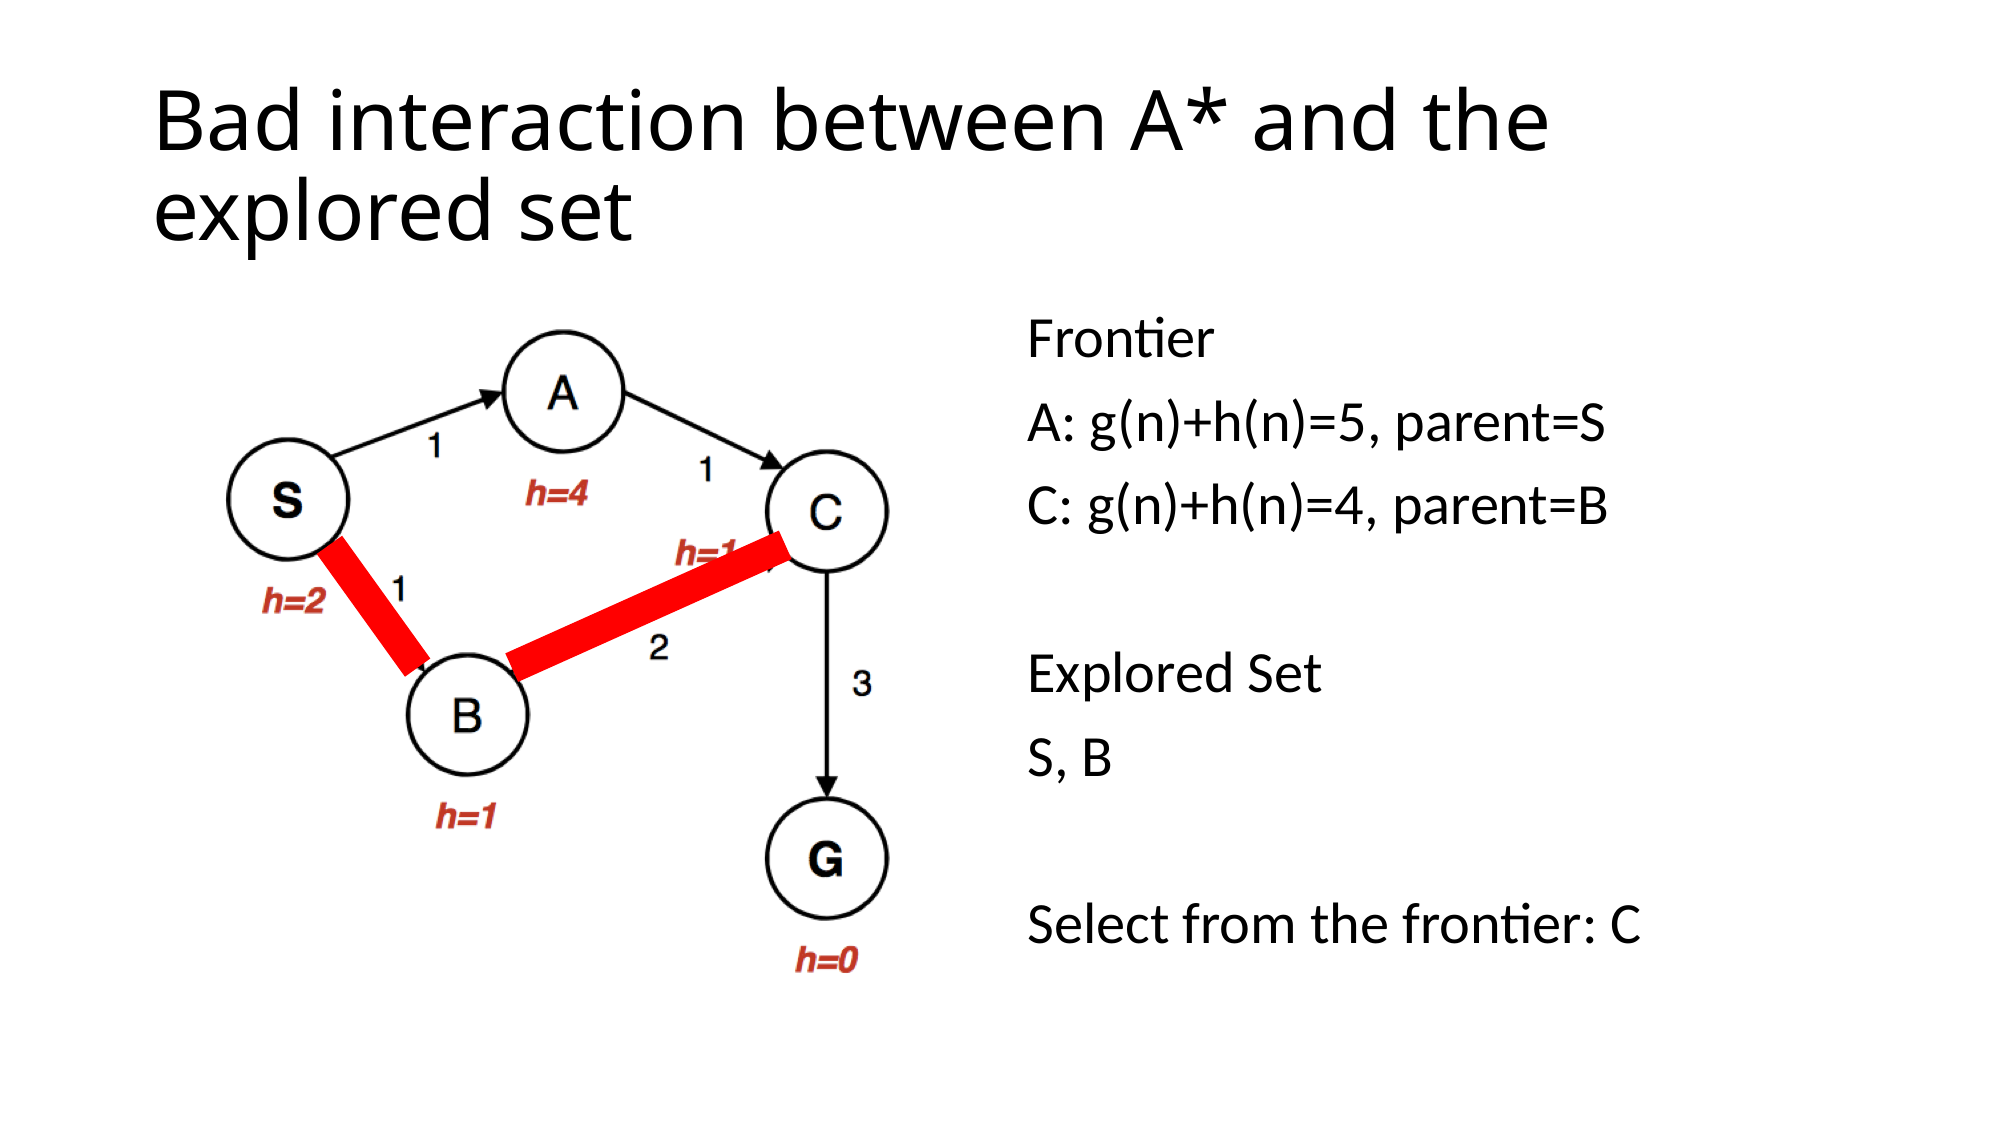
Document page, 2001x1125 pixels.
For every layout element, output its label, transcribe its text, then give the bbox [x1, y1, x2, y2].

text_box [511, 544, 786, 668]
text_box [329, 544, 418, 668]
title Bad interaction between A* and the explored set [137, 59, 1863, 278]
list Frontier A: g(n)+h(n)=5, parent=S C: g(n)+h(n)=4, parent=B Explored Set S, B Select from the frontier: C [1012, 299, 1863, 1014]
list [204, 321, 921, 991]
